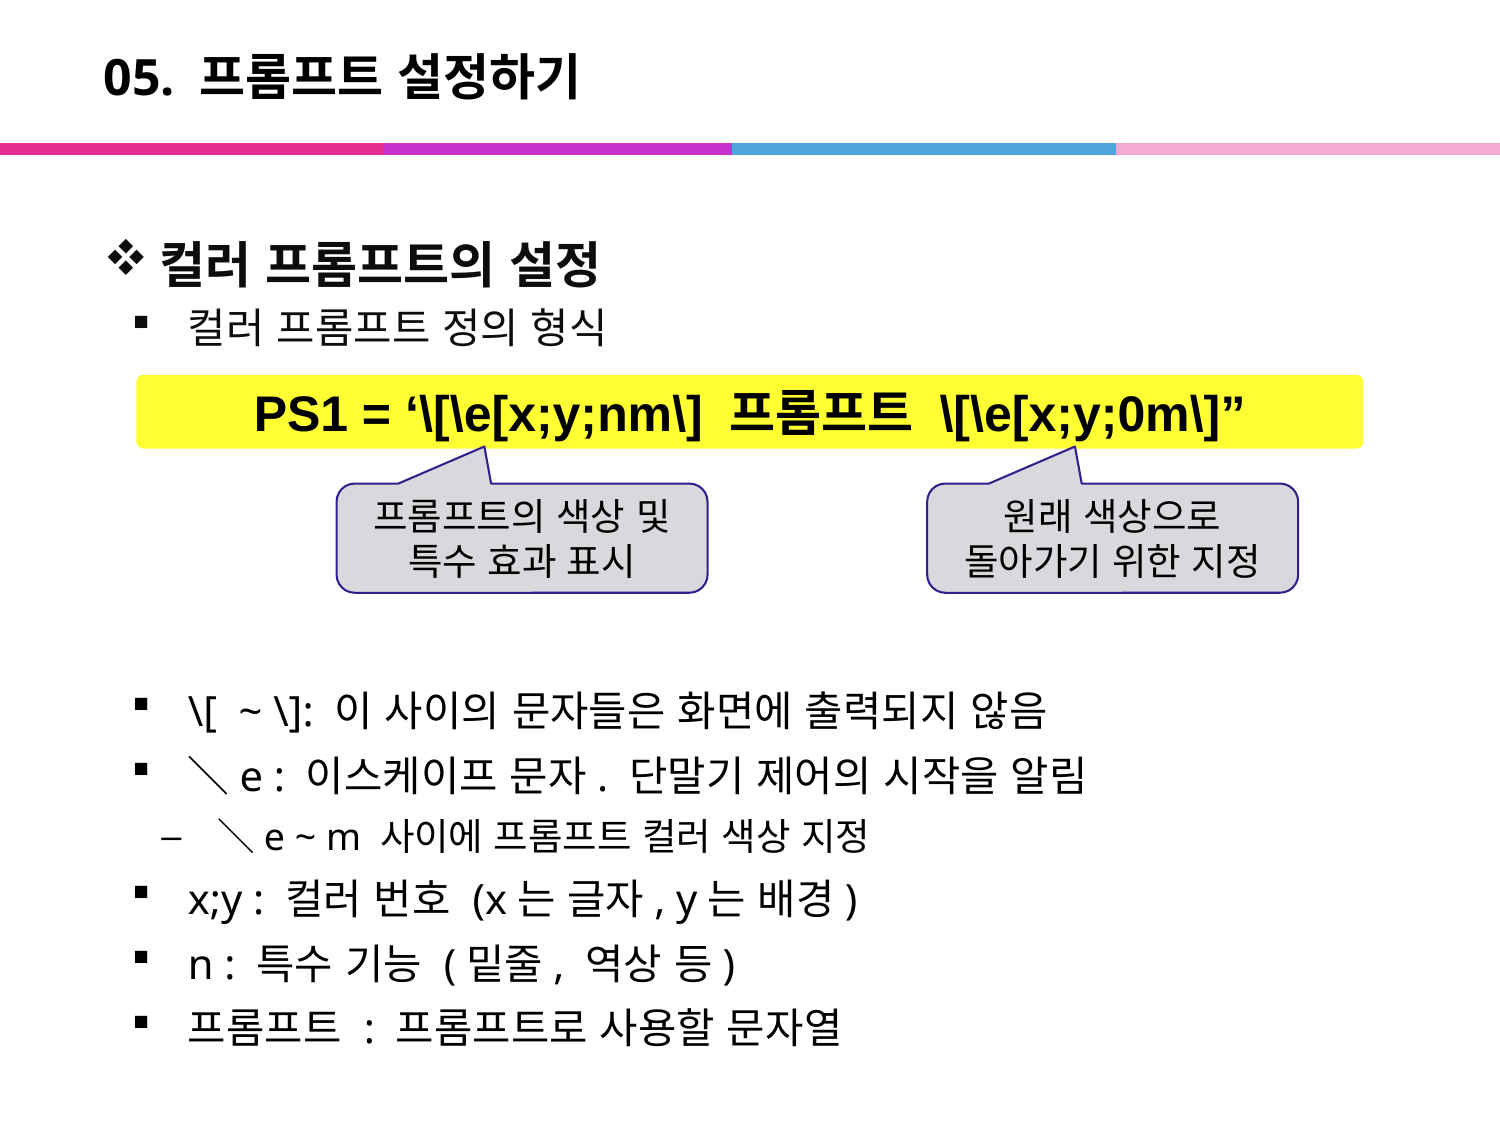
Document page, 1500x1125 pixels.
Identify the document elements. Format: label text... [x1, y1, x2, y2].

text_box 원래 색상으로 돌아가기 위한 지정 [925, 444, 1301, 595]
list 컬러 프롬프트의 설정 컬러 프롬프트 정의 형식 \[ ~ \]: 이 사이의 문자들은 화면에 출력되지 않음 ＼e : 이스케이프 문자. 단말기 제어의 시작을 알림 ＼e ~ m 사이에 프롬프트 컬러 색상 지정 x;y : 컬러 번호 (x는 글자, y는 배경) n : 특수 기능 (밑줄, 역상 등) 프롬프트 : 프롬프트로 사용할 문자열 [88, 196, 1448, 1083]
text_box 프롬프트의 색상 및 특수 효과 표시 [334, 444, 710, 595]
text_box PS1 = ‘\[\e[x;y;nm\] 프롬프트 \[\e[x;y;0m\]” [136, 374, 1364, 449]
title 05. 프롬프트 설정하기 [88, 30, 1330, 121]
